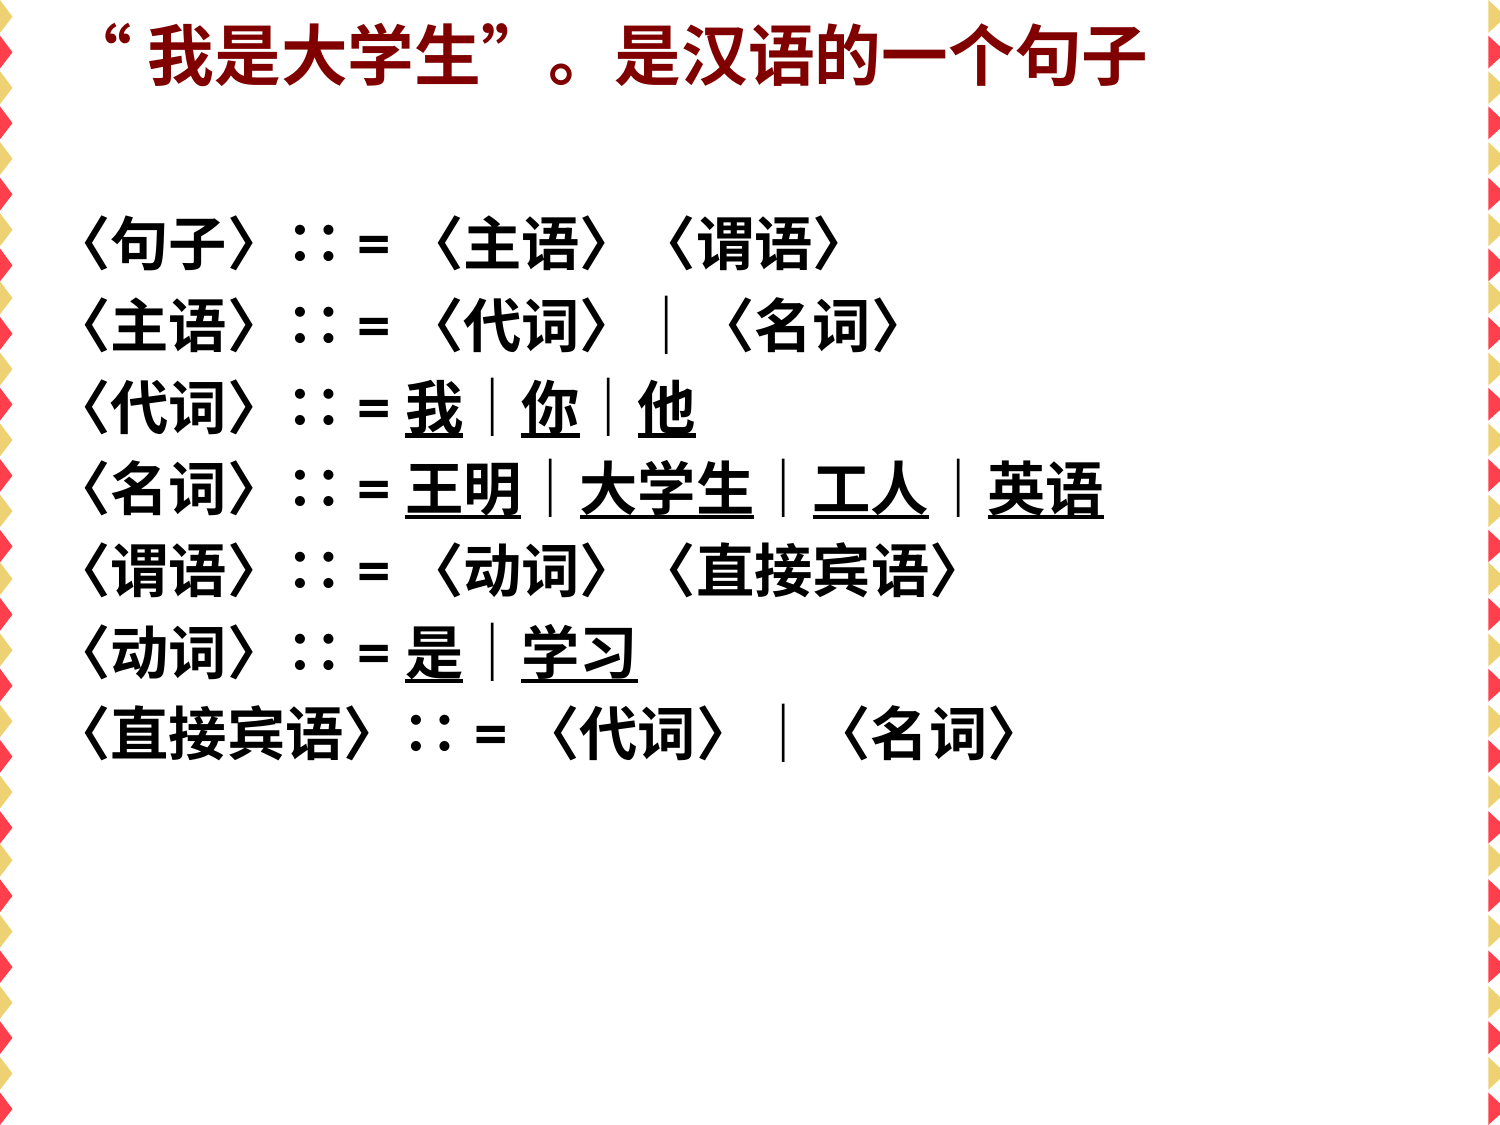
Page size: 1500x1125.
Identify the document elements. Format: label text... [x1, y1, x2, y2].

list 〈句子〉∷=〈主语〉〈谓语〉 〈主语〉∷=〈代词〉｜〈名词〉 〈代词〉∷=我｜你｜他 〈名词〉∷=王明｜大学生｜工人｜英语 〈谓语〉∷=〈动词〉〈直接宾语〉 〈动词〉∷=是｜学习 〈直接宾语〉∷=〈代词〉｜〈名词〉 [37, 200, 1463, 1050]
title “我是大学生”。是汉语的一个句子 [50, 24, 1463, 163]
